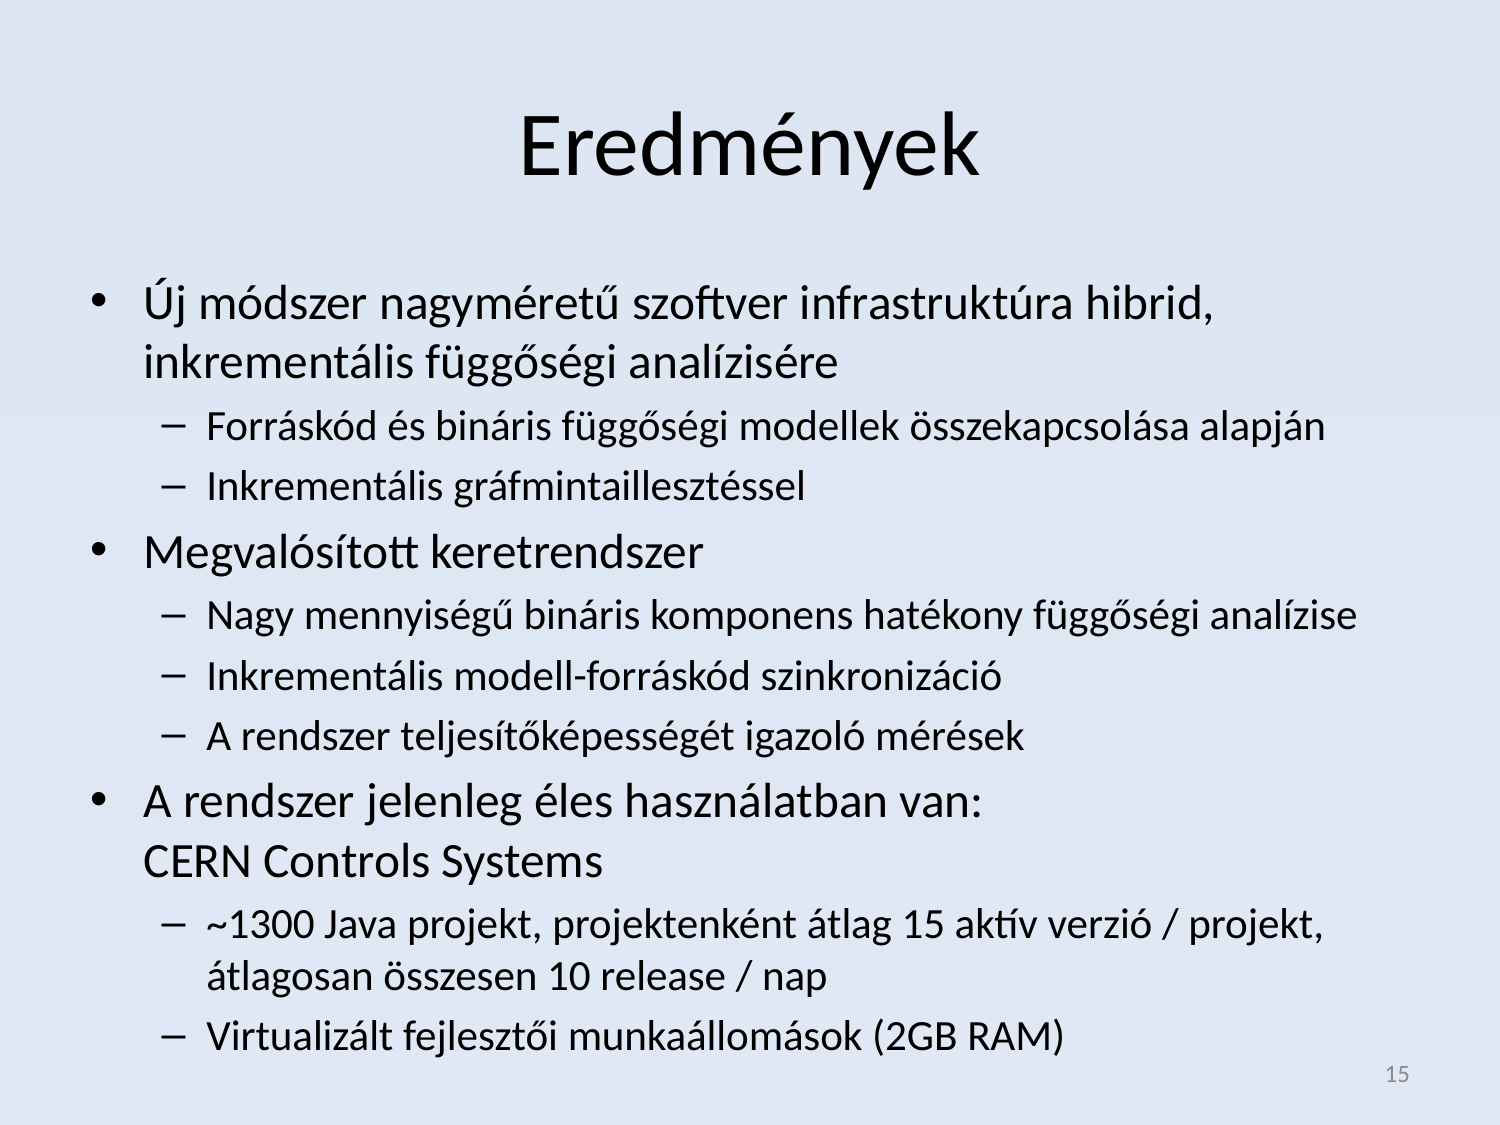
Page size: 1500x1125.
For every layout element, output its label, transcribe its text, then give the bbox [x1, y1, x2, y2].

list Új módszer nagyméretű szoftver infrastruktúra hibrid, inkrementális függőségi analízisére Forráskód és bináris függőségi modellek összekapcsolása alapján Inkrementális gráfmintaillesztéssel Megvalósított keretrendszer Nagy mennyiségű bináris komponens hatékony függőségi analízise Inkrementális modell-forráskód szinkronizáció A rendszer teljesítőképességét igazoló mérések A rendszer jelenleg éles használatban van: CERN Controls Systems ~1300 Java projekt, projektenként átlag 15 aktív verzió / projekt, átlagosan összesen 10 release / nap Virtualizált fejlesztői munkaállomások (2GB RAM) [75, 262, 1425, 1075]
slide_number 15 [1074, 1042, 1425, 1103]
title Eredmények [75, 45, 1425, 233]
